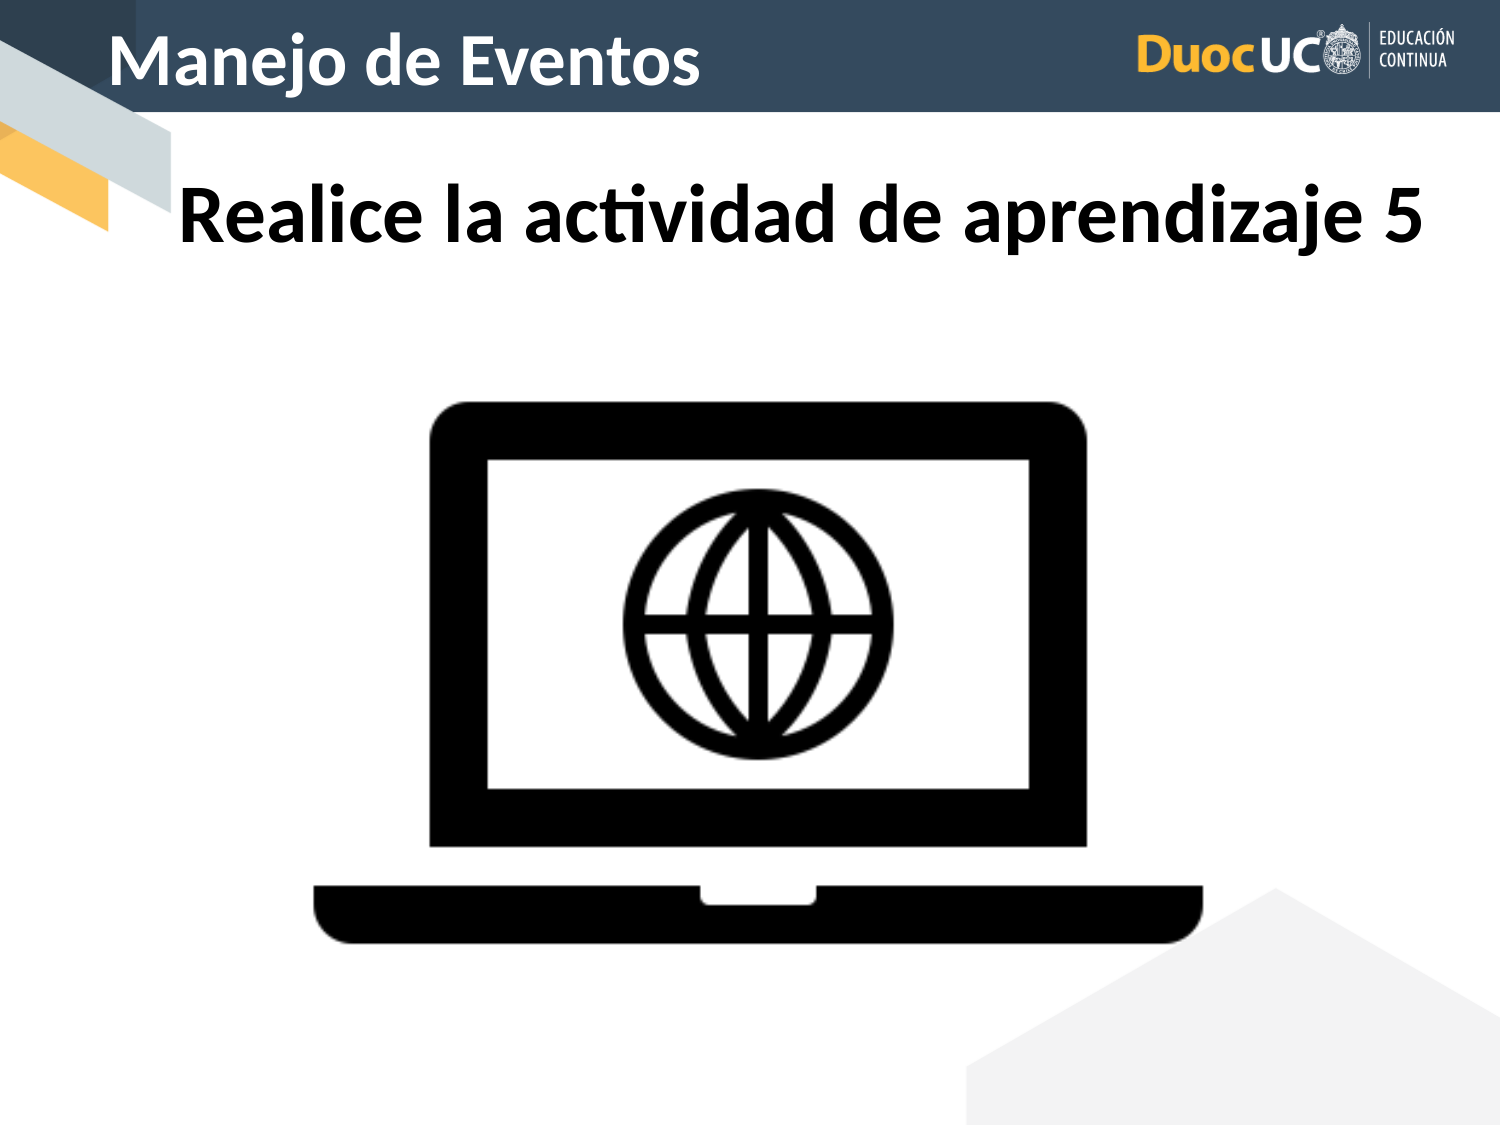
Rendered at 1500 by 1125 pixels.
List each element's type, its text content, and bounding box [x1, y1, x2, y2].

picture [0, 0, 1500, 1125]
text_box Realice la actividad de aprendizaje 5 [163, 151, 1482, 267]
text_box Manejo de Eventos [93, 3, 808, 108]
